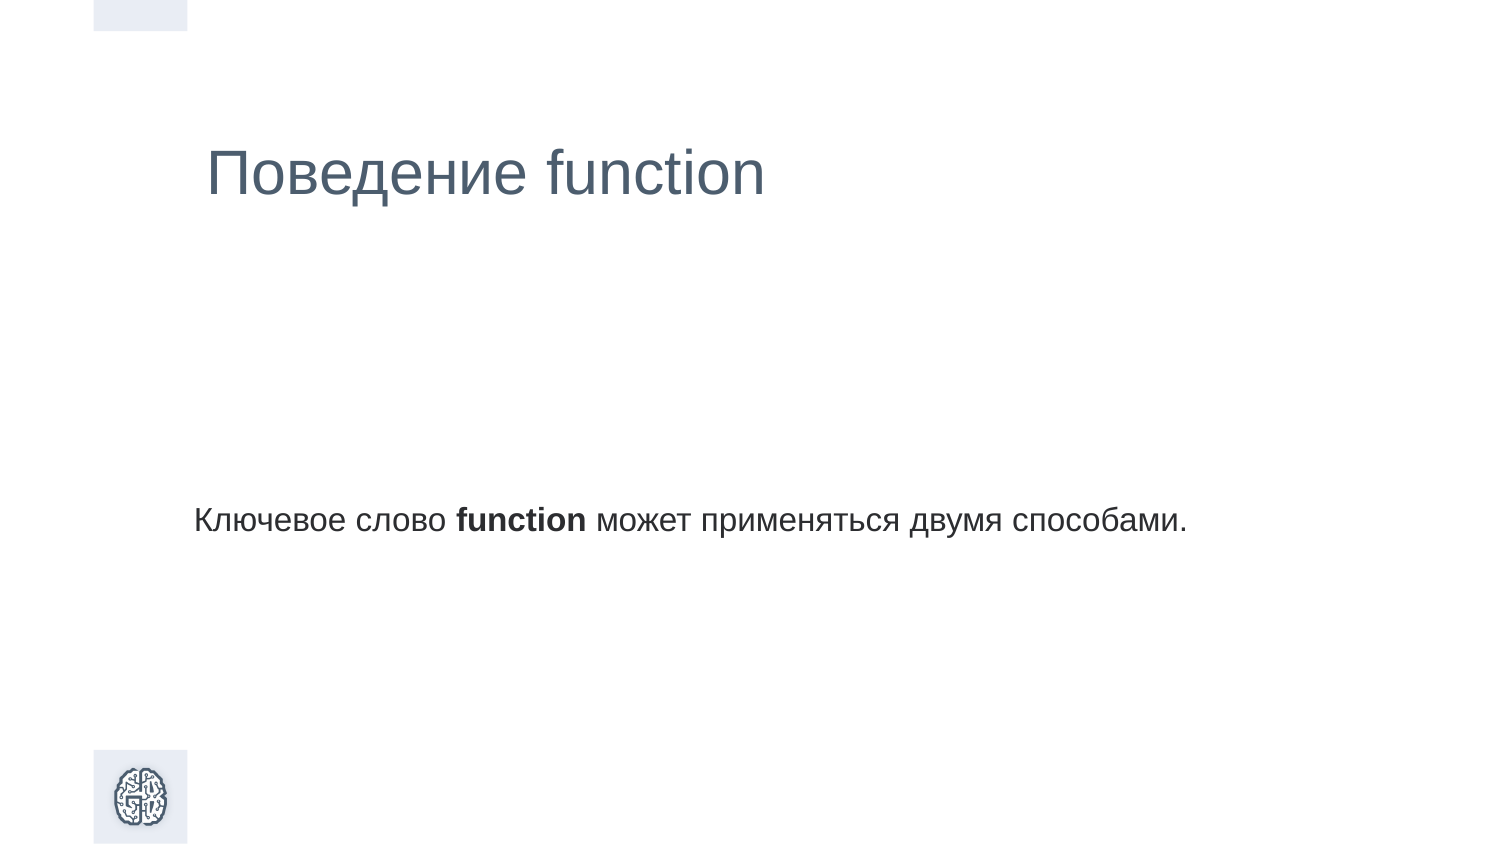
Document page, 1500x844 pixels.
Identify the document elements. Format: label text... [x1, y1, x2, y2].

title Поведение function [186, 94, 1311, 244]
text_box Ключевое слово function может применяться двумя способами. [186, 287, 1311, 749]
picture [106, 760, 175, 834]
